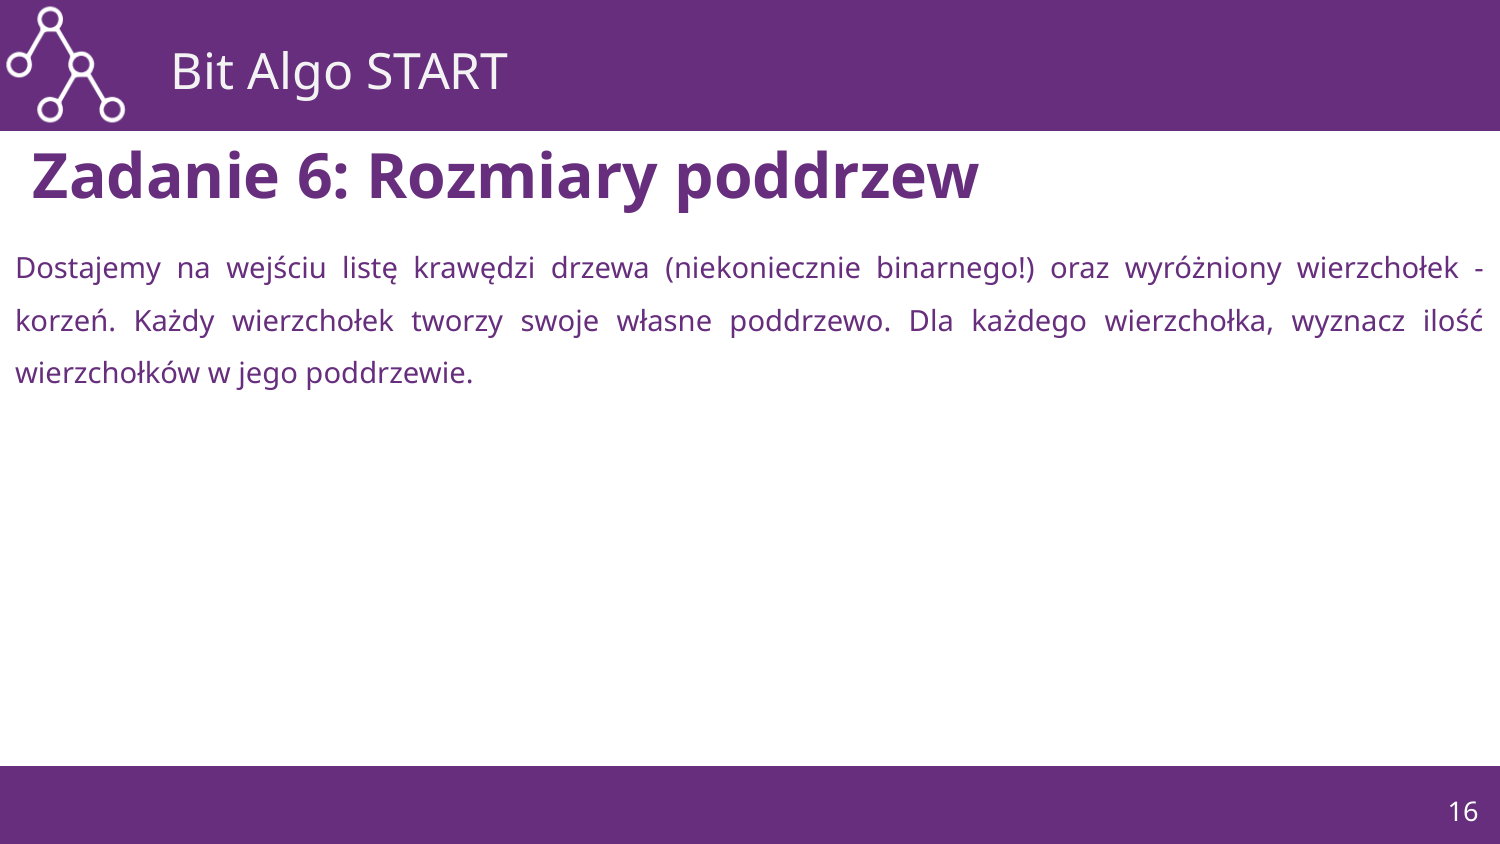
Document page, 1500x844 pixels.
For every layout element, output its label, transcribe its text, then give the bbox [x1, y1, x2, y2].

slide_number 16 [1403, 779, 1494, 844]
title Zadanie 6: Rozmiary poddrzew [17, 136, 1483, 217]
text_box Dostajemy na wejściu listę krawędzi drzewa (niekoniecznie binarnego!) oraz wyróżniony wierzchołek - korzeń. Każdy wierzchołek tworzy swoje własne poddrzewo. Dla każdego wierzchołka, wyznacz ilość wierzchołków w jego poddrzewie. [0, 217, 1500, 722]
picture [0, 0, 138, 125]
